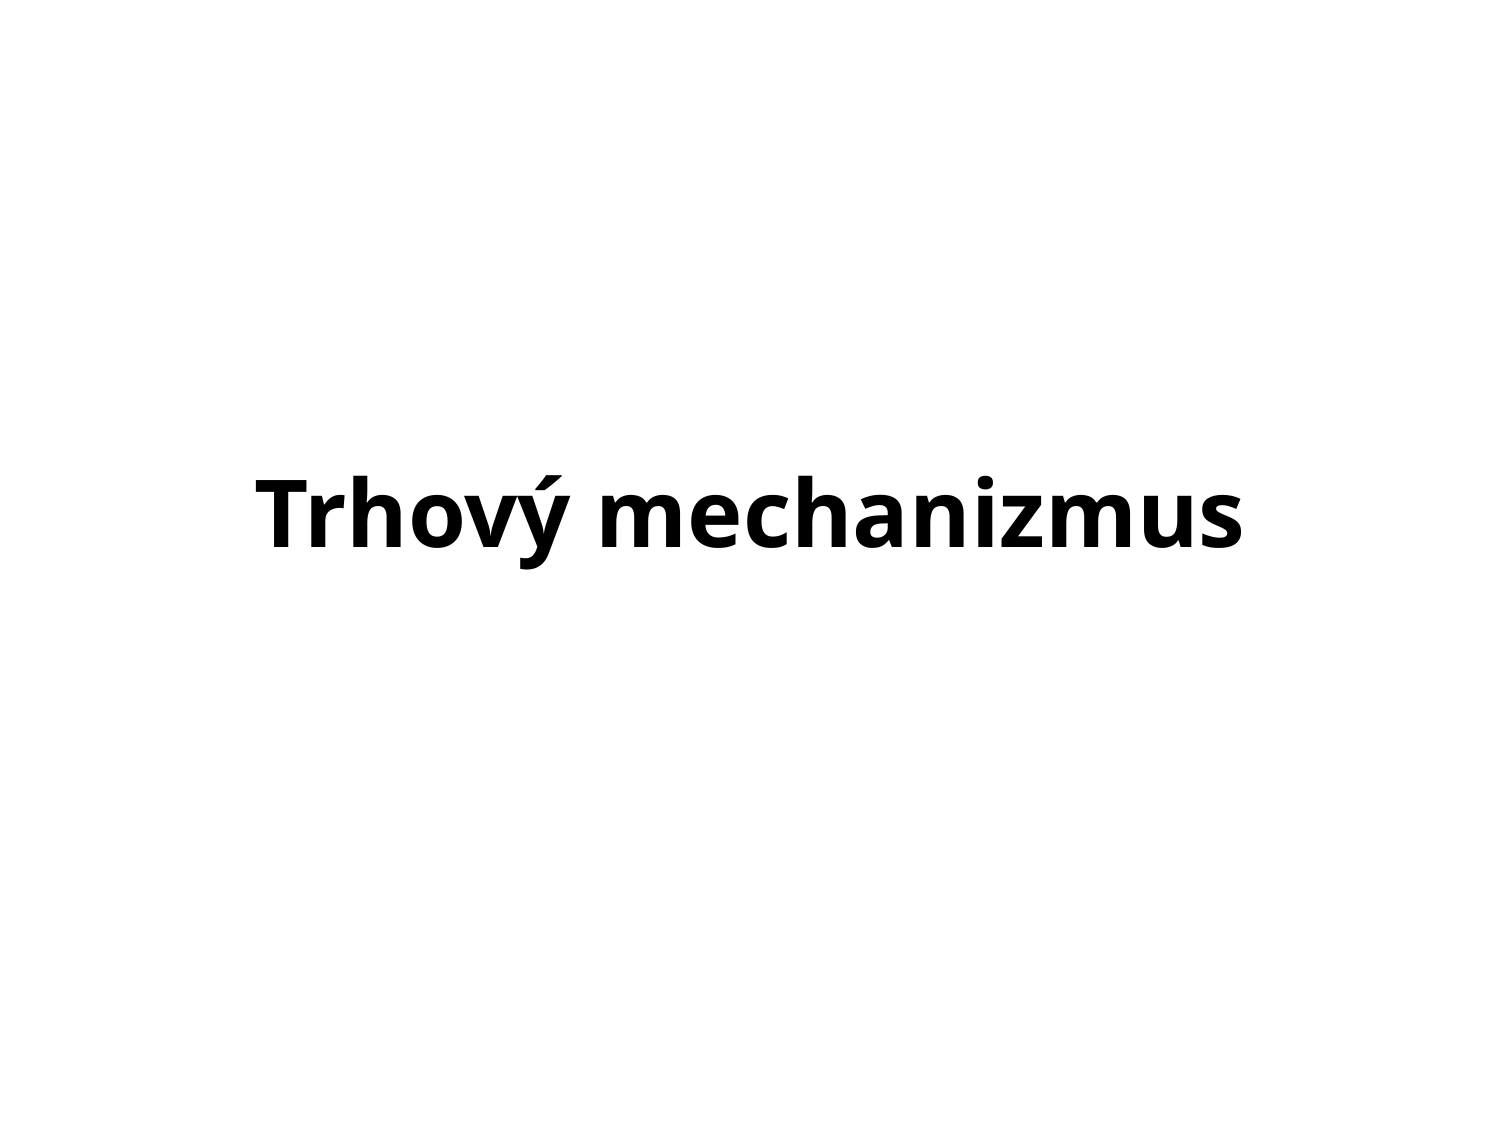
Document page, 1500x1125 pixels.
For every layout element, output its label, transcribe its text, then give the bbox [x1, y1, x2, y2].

title Trhový mechanizmus [187, 184, 1313, 576]
